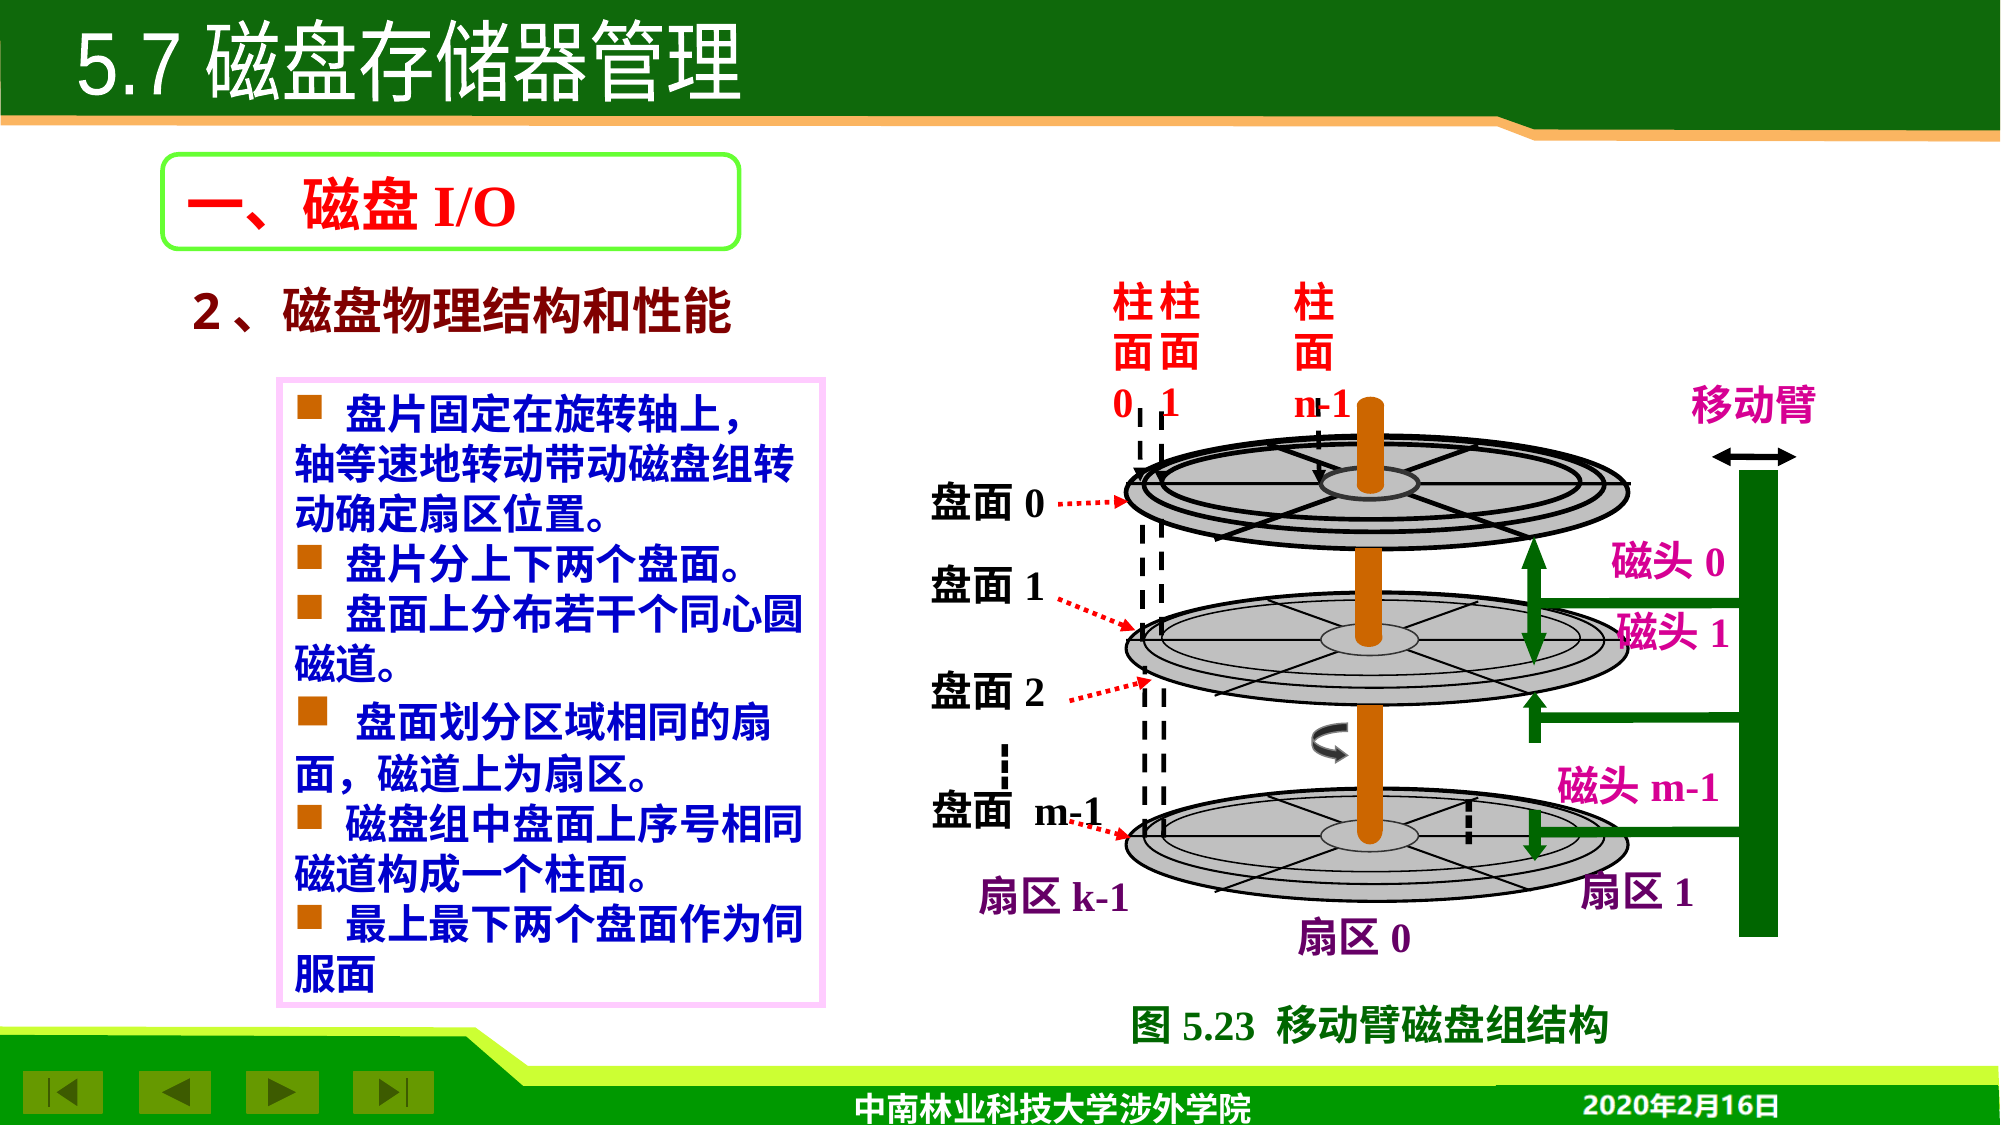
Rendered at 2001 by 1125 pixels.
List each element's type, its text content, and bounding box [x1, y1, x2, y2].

text_box [1162, 484, 1523, 520]
text_box [162, 154, 736, 249]
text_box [1357, 397, 1384, 493]
text_box 柱面1 [1145, 267, 1217, 398]
text_box ┇ [956, 732, 1098, 775]
text_box [1115, 495, 1129, 509]
text_box [1133, 463, 1147, 482]
text_box [1143, 484, 1523, 532]
text_box 柱面 n-1 [1279, 268, 1382, 417]
text_box 盘面2 [916, 657, 1074, 740]
text_box [1134, 508, 1174, 527]
text_box 盘面1 [916, 551, 1082, 642]
text_box 图5.23 移动臂磁盘组结构 [1021, 991, 1719, 1066]
text_box [1384, 437, 1597, 472]
text_box 扇区0 [1282, 902, 1472, 977]
text_box 移动臂 [1676, 371, 1854, 457]
text_box 盘面 m-1 [916, 775, 1145, 863]
text_box 2、磁盘物理结构和性能 [177, 272, 759, 348]
text_box [1320, 468, 1419, 500]
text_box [1125, 788, 1523, 902]
text_box 柱面0 [1097, 268, 1145, 391]
text_box [1384, 443, 1574, 483]
text_box [1129, 437, 1318, 483]
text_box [1125, 591, 1523, 705]
text_box 一、磁盘I/O [171, 160, 740, 246]
text_box [1312, 464, 1326, 484]
text_box [1144, 437, 1357, 483]
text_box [1358, 706, 1382, 844]
text_box [1384, 435, 1612, 472]
text_box [1312, 723, 1348, 763]
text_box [1523, 472, 1777, 936]
text_box [1069, 821, 1125, 841]
text_box [1711, 450, 1797, 464]
text_box [1126, 484, 1523, 550]
text_box 扇区k-1 [963, 862, 1183, 936]
text_box 盘片固定在旋转轴上， 轴等速地转动带动磁盘组转动确定扇区位置。 盘片分上下两个盘面。 盘面上分布若干个同心圆磁道。 盘面划分区域相同的扇面，磁道上为扇区。 磁盘组中盘面上序号相同磁道构成一个柱面。 最上最下两个盘面作为伺服面 [279, 380, 823, 1006]
text_box [1134, 451, 1201, 469]
text_box [1155, 467, 1168, 485]
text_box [1356, 549, 1382, 646]
text_box [1163, 443, 1357, 483]
text_box 盘面0 [916, 468, 1082, 543]
text_box [1057, 598, 1125, 632]
